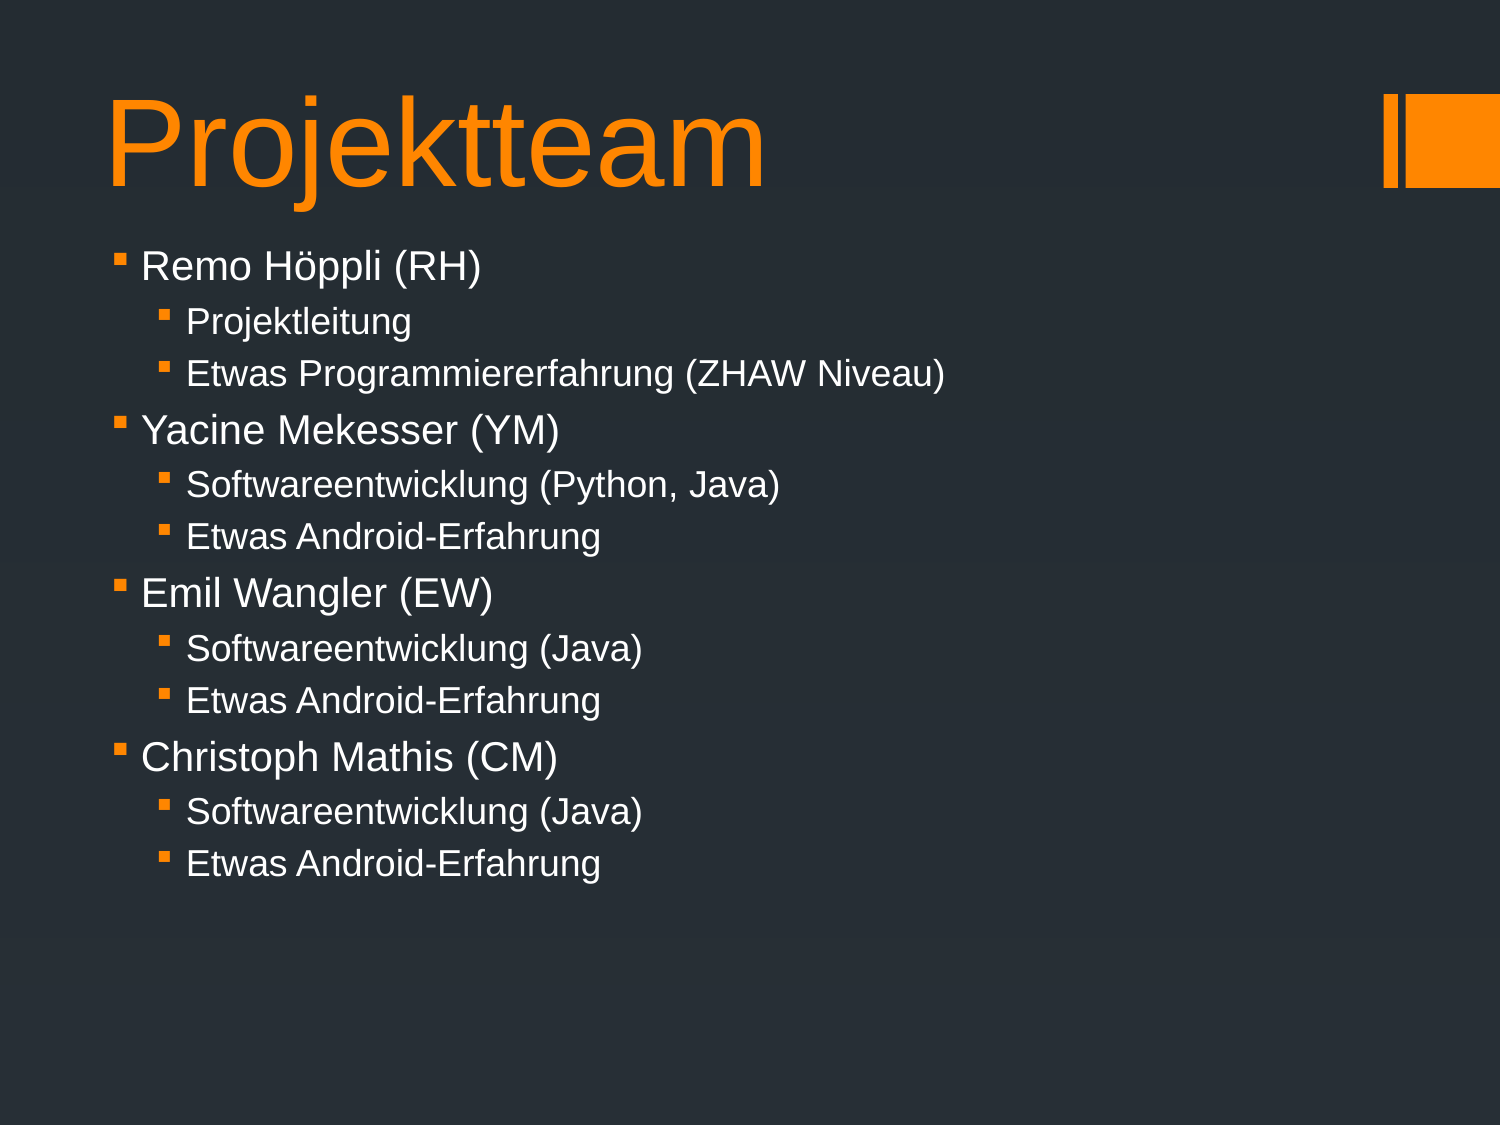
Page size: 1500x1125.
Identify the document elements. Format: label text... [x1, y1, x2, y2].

list Remo Höppli (RH) Projektleitung Etwas Programmiererfahrung (ZHAW Niveau) Yacine Mekesser (YM) Softwareentwicklung (Python, Java) Etwas Android-Erfahrung Emil Wangler (EW) Softwareentwicklung (Java) Etwas Android-Erfahrung Christoph Mathis (CM) Softwareentwicklung (Java) Etwas Android-Erfahrung [88, 231, 1412, 1035]
title Projektteam [88, 54, 1350, 220]
